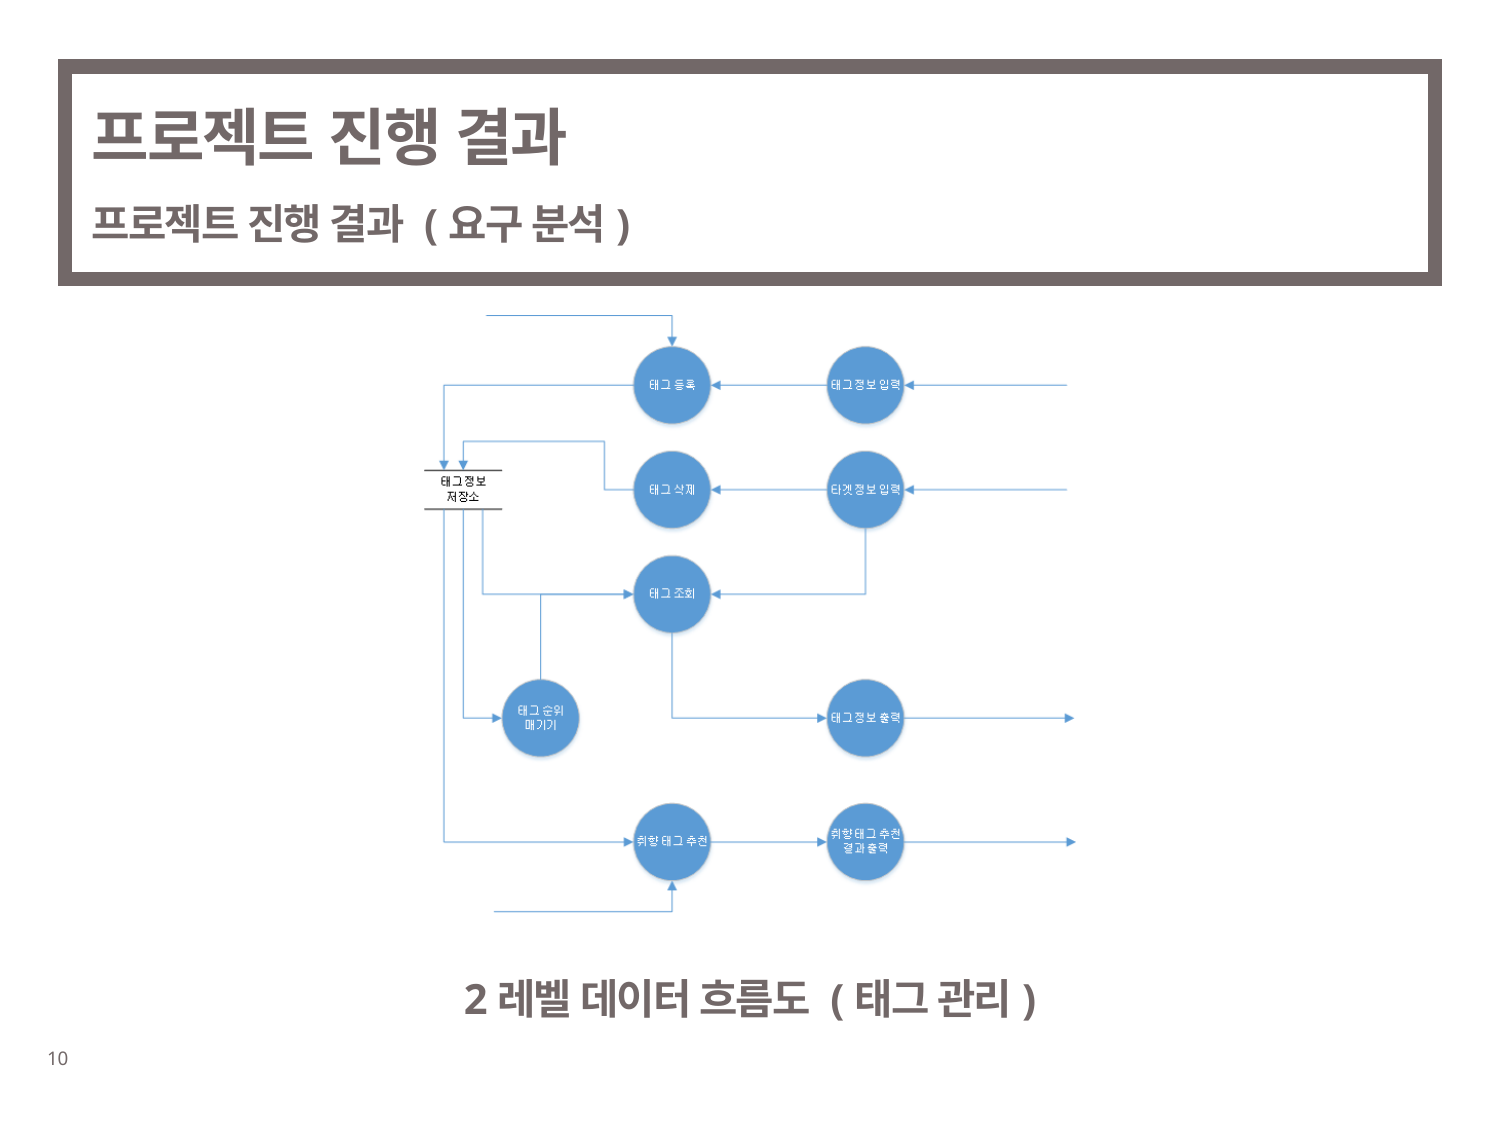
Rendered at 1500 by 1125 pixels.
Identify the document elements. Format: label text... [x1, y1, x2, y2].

text_box 2레벨 데이터 흐름도 (태그 관리) [448, 940, 1052, 1031]
text_box [63, 64, 1437, 281]
picture [422, 314, 1077, 914]
